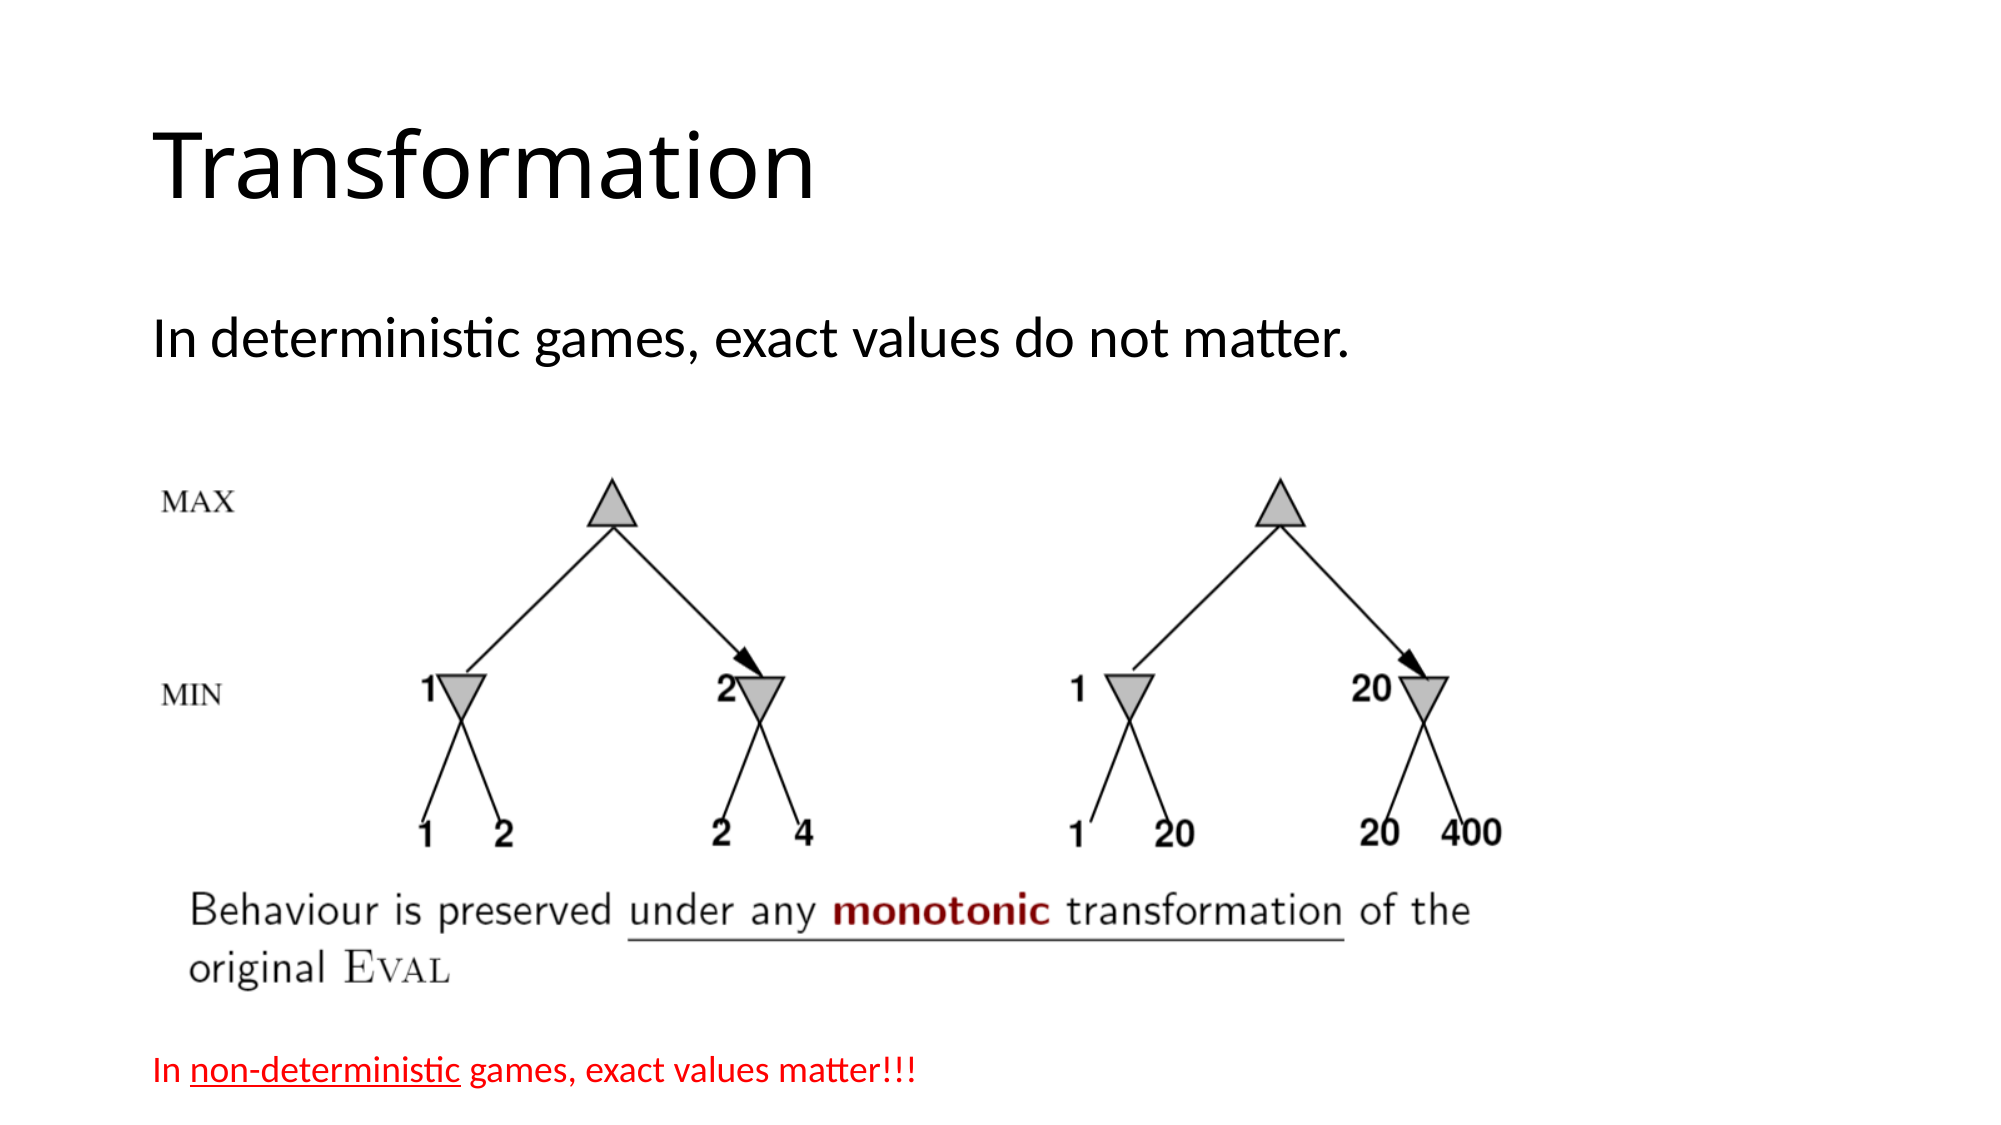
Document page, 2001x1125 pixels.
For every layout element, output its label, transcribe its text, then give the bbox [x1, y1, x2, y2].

text_box In non-deterministic games, exact values matter!!! [137, 1037, 1838, 1098]
picture [116, 409, 1541, 1014]
list In deterministic games, exact values do not matter. [137, 299, 1863, 1014]
title Transformation [137, 59, 1863, 278]
